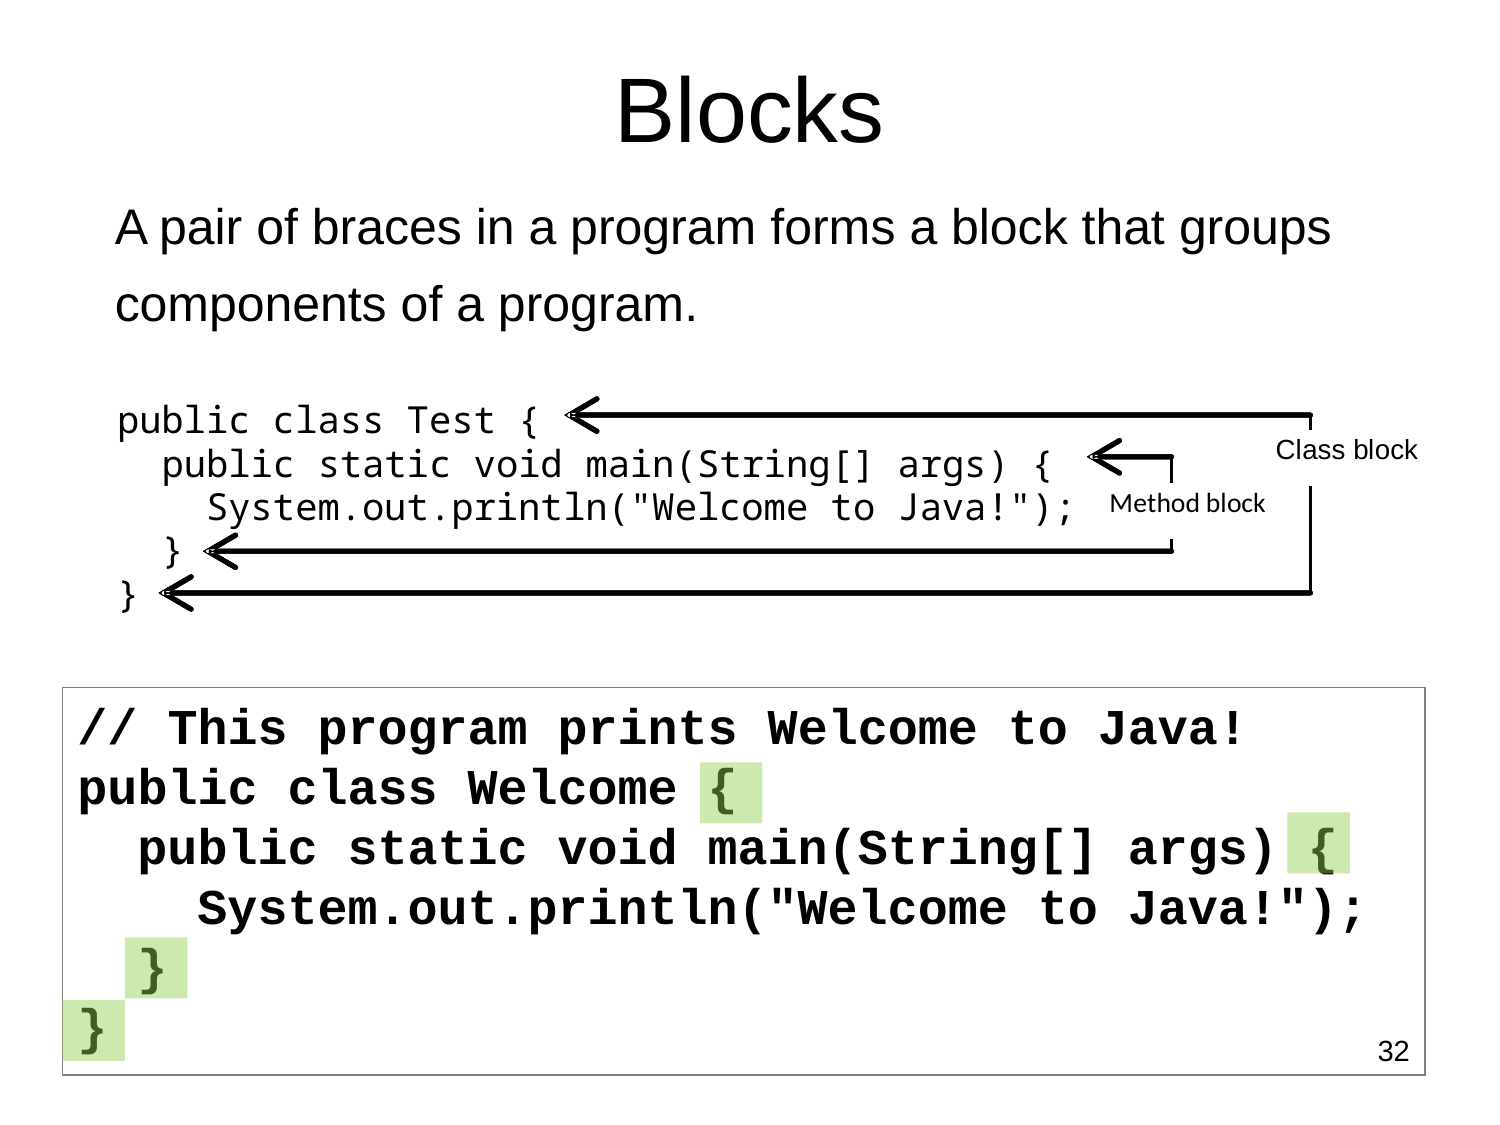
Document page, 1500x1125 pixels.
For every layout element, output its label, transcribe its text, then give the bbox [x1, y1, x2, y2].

title Blocks [112, 24, 1388, 187]
text_box [1287, 812, 1350, 874]
text_box // This program prints Welcome to Java! public class Welcome { public static void main(String[] args) { System.out.println("Welcome to Java!"); } } [62, 687, 1425, 1075]
text_box [699, 762, 763, 824]
text_box [124, 937, 188, 999]
text_box A pair of braces in a program forms a block that groups components of a program. [99, 187, 1413, 336]
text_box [0, 337, 1500, 672]
slide_number 32 [1074, 1024, 1426, 1103]
text_box [62, 999, 125, 1061]
